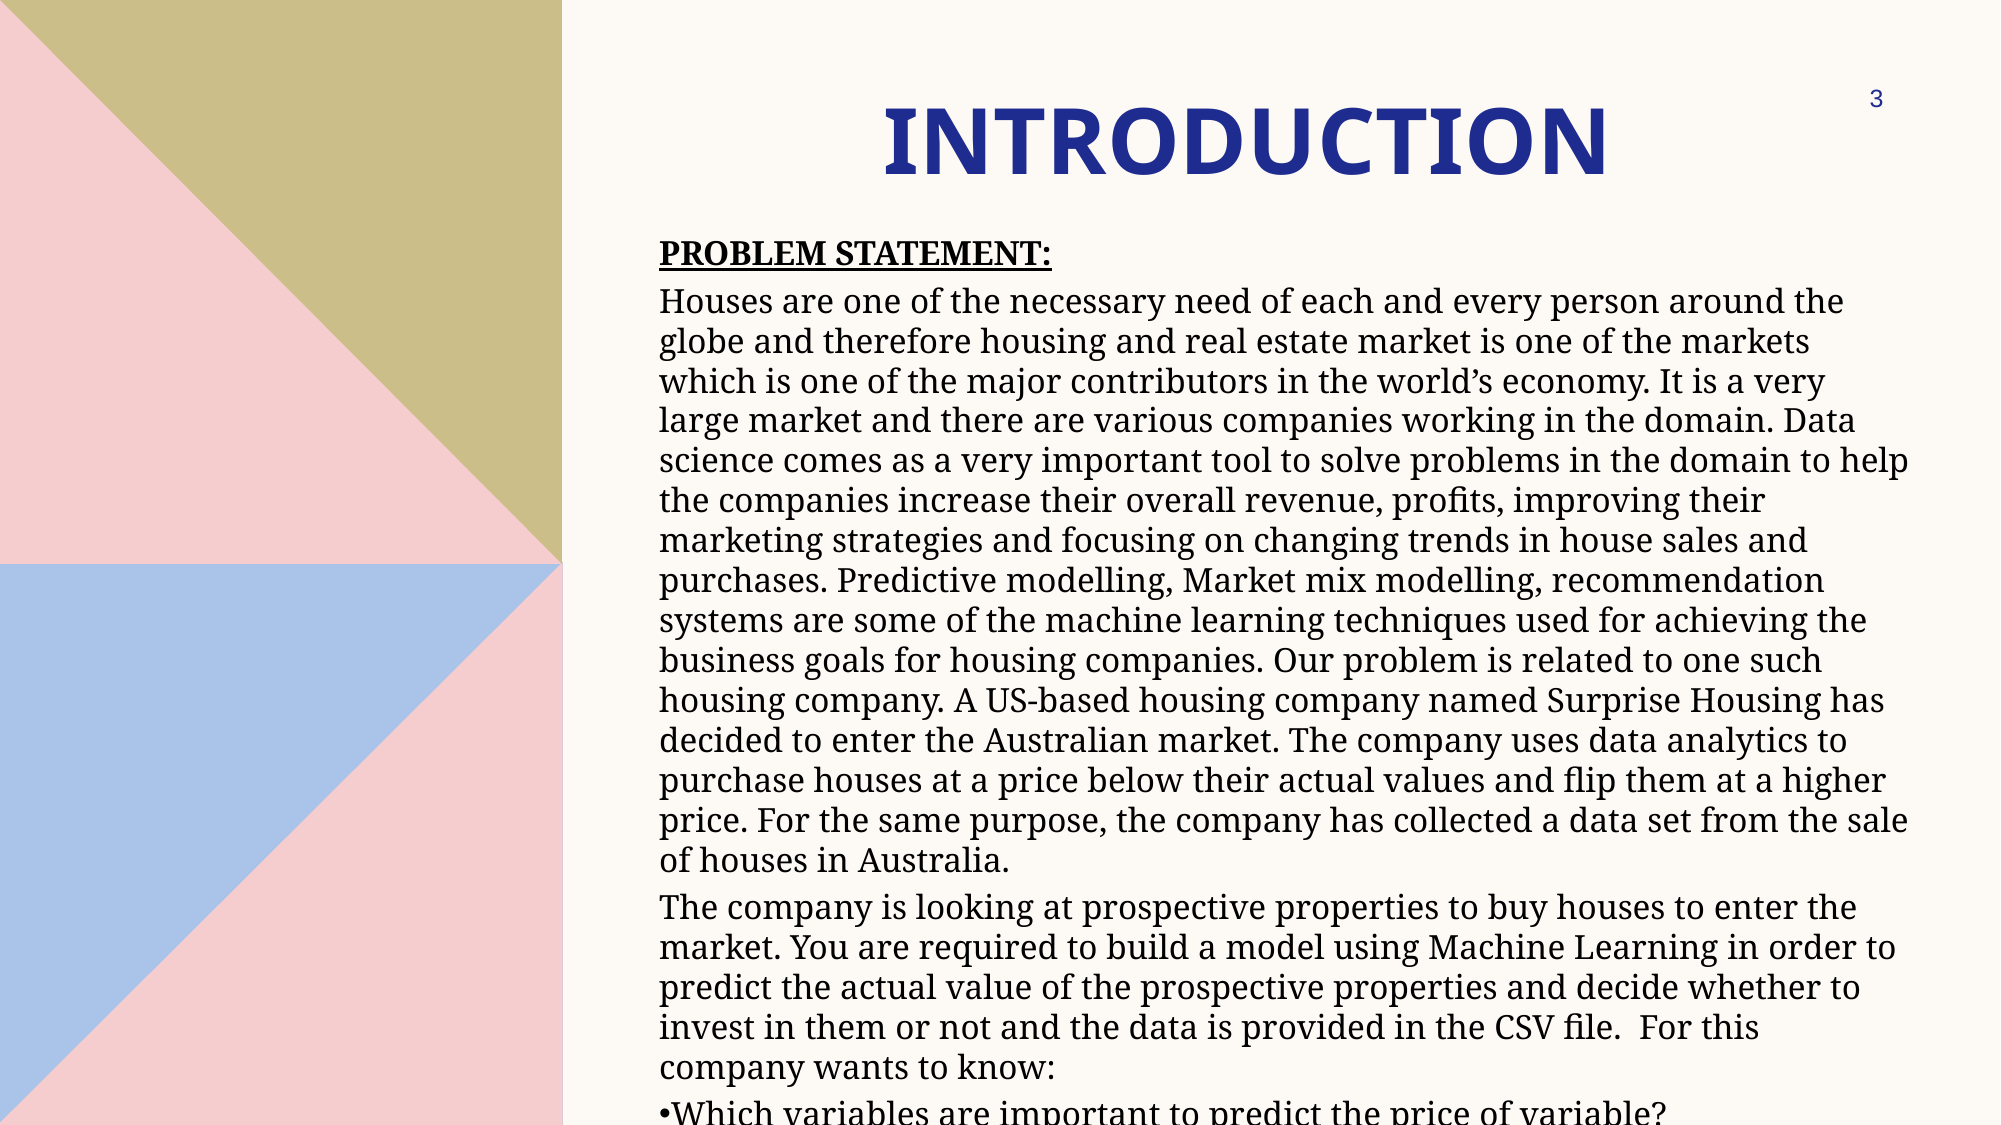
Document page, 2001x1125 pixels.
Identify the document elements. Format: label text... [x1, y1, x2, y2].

list PROBLEM STATEMENT: Houses are one of the necessary need of each and every person around the globe and therefore housing and real estate market is one of the markets which is one of the major contributors in the world’s economy. It is a very large market and there are various companies working in the domain. Data science comes as a very important tool to solve problems in the domain to help the companies increase their overall revenue, profits, improving their marketing strategies and focusing on changing trends in house sales and purchases. Predictive modelling, Market mix modelling, recommendation systems are some of the machine learning techniques used for achieving the business goals for housing companies. Our problem is related to one such housing company. A US-based housing company named Surprise Housing has decided to enter the Australian market. The company uses data analytics to purchase houses at a price below their actual values and flip them at a higher price. For the same purpose, the company has collected a data set from the sale of houses in Australia. The company is looking at prospective properties to buy houses to enter the market. You are required to build a model using Machine Learning in order to predict the actual value of the prospective properties and decide whether to invest in them or not and the data is provided in the CSV file. For this company wants to know: Which variables are important to predict the price of variable? How do these variables describe the price of the house? [644, 224, 1928, 1097]
slide_number 3 [1795, 75, 1958, 120]
title Introduction [693, 75, 1803, 201]
